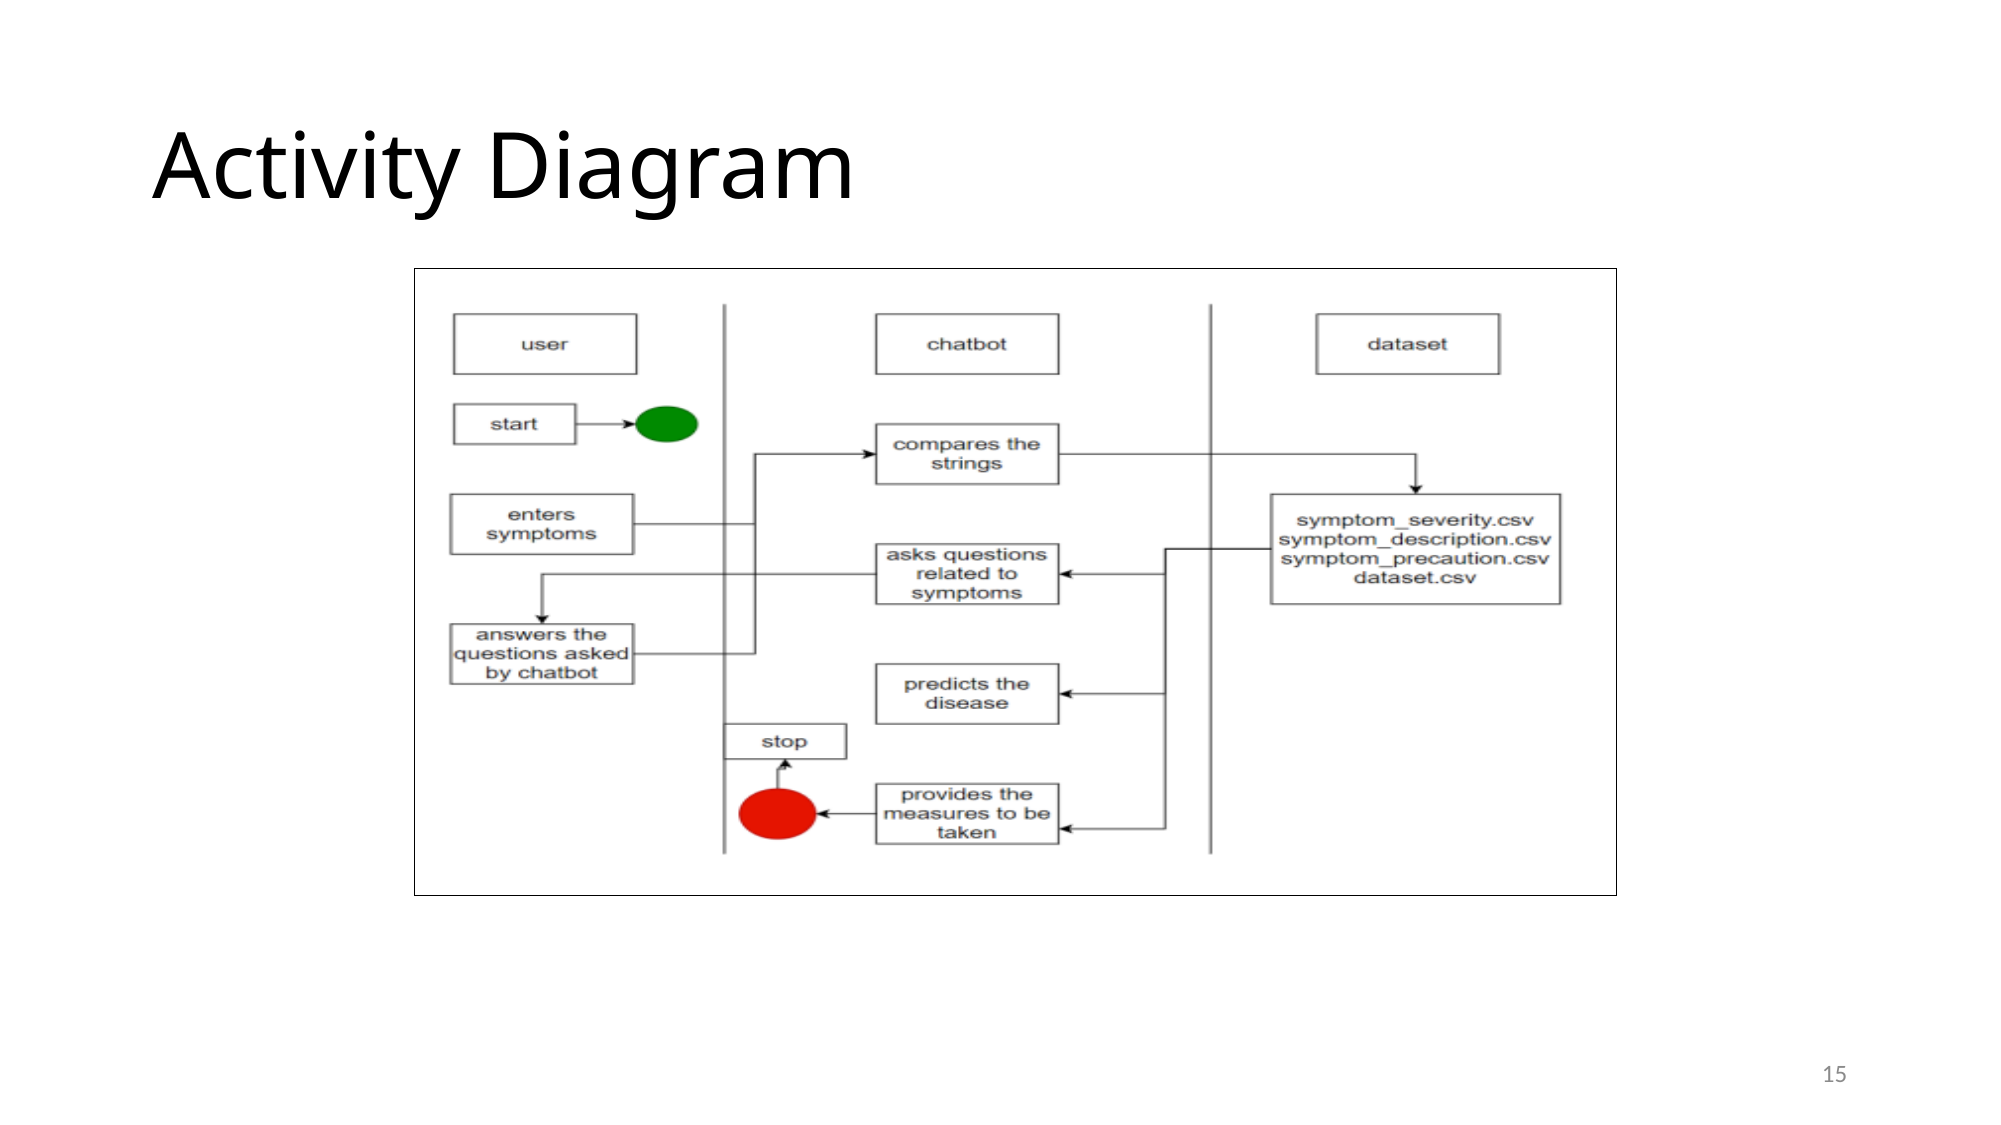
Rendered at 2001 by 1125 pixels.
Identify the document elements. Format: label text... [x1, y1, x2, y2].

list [414, 268, 1617, 896]
title Activity Diagram [137, 59, 1863, 278]
slide_number 15 [1412, 1042, 1863, 1103]
